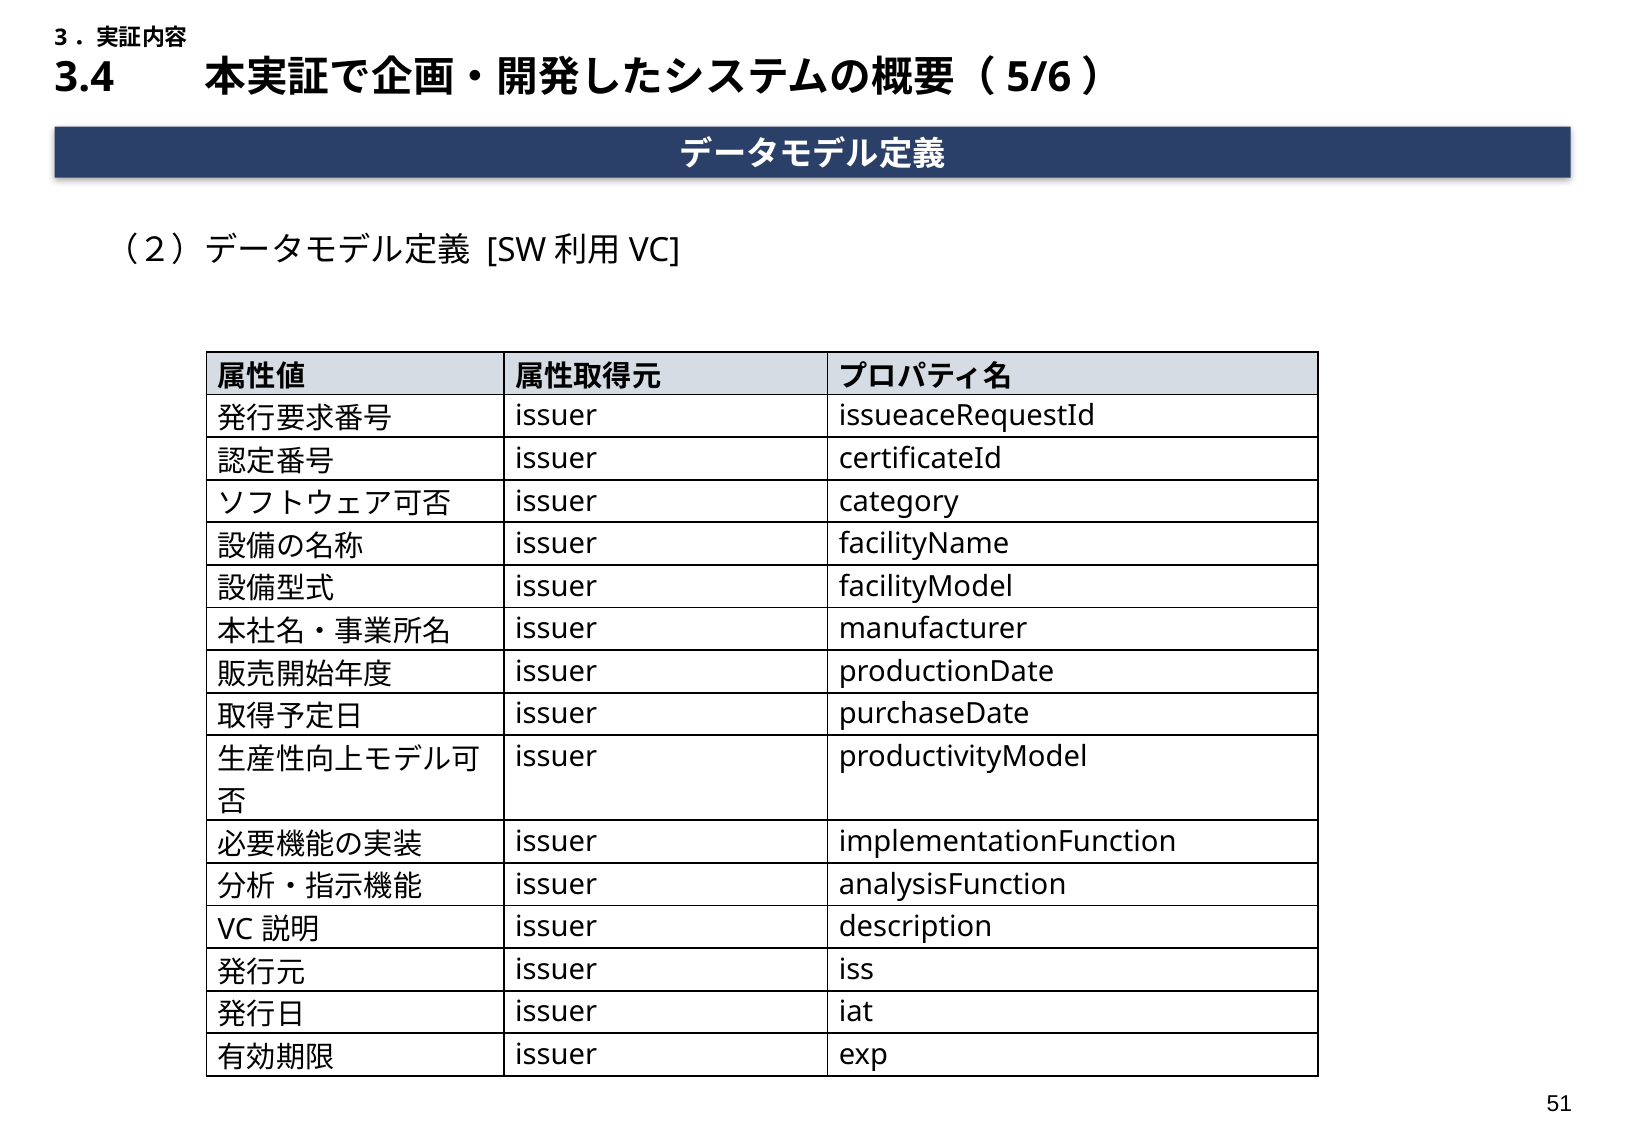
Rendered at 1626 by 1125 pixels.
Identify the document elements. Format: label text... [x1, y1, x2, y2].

table_cell iss [828, 949, 1317, 990]
table_cell ソフトウェア可否 [207, 481, 503, 521]
table_cell 設備型式 [207, 566, 503, 607]
table_cell description [828, 906, 1317, 947]
table_cell analysisFunction [828, 864, 1317, 905]
table_cell issuer [505, 736, 827, 819]
table_header プロパティ名 [828, 353, 1317, 394]
table_cell 必要機能の実装 [207, 821, 503, 862]
text_box （２）データモデル定義 [SW利用VC] [90, 220, 903, 276]
table_cell facilityModel [828, 566, 1317, 607]
table_cell 本社名・事業所名 [207, 608, 503, 649]
table_cell 生産性向上モデル可否 [207, 736, 503, 819]
table_header 属性値 [207, 353, 503, 394]
table_cell issuer [505, 992, 827, 1032]
table_cell issuer [505, 906, 827, 947]
table_cell implementationFunction [828, 821, 1317, 862]
table_cell 販売開始年度 [207, 651, 503, 692]
table_cell issuer [505, 481, 827, 521]
table_cell purchaseDate [828, 694, 1317, 734]
table_cell issuer [505, 821, 827, 862]
table_cell exp [828, 1034, 1317, 1075]
table_cell issuer [505, 608, 827, 649]
table_cell 取得予定日 [207, 694, 503, 734]
table_cell facilityName [828, 523, 1317, 564]
table_cell 設備の名称 [207, 523, 503, 564]
table_cell 発行元 [207, 949, 503, 990]
table_cell VC説明 [207, 906, 503, 947]
table_cell 発行日 [207, 992, 503, 1032]
table_cell 発行要求番号 [207, 395, 503, 436]
table_cell 認定番号 [207, 438, 503, 479]
table_header 属性取得元 [505, 353, 827, 394]
table_cell issuer [505, 694, 827, 734]
table_cell manufacturer [828, 608, 1317, 649]
table_cell category [828, 481, 1317, 521]
text_box データモデル定義 [54, 126, 1572, 178]
table_cell issuer [505, 1034, 827, 1075]
table_cell 有効期限 [207, 1034, 503, 1075]
table_cell issuer [505, 438, 827, 479]
table_cell issueaceRequestId [828, 395, 1317, 436]
table_cell productivityModel [828, 736, 1317, 819]
table_cell productionDate [828, 651, 1317, 692]
table_cell issuer [505, 949, 827, 990]
title 3．実証内容 3.4 本実証で企画・開発したシステムの概要（5/6） [54, 15, 1571, 83]
table_cell issuer [505, 523, 827, 564]
table_cell iat [828, 992, 1317, 1032]
table_cell issuer [505, 395, 827, 436]
table_cell 分析・指示機能 [207, 864, 503, 905]
table_cell issuer [505, 651, 827, 692]
table_cell certificateId [828, 438, 1317, 479]
table_cell issuer [505, 864, 827, 905]
table_cell issuer [505, 566, 827, 607]
